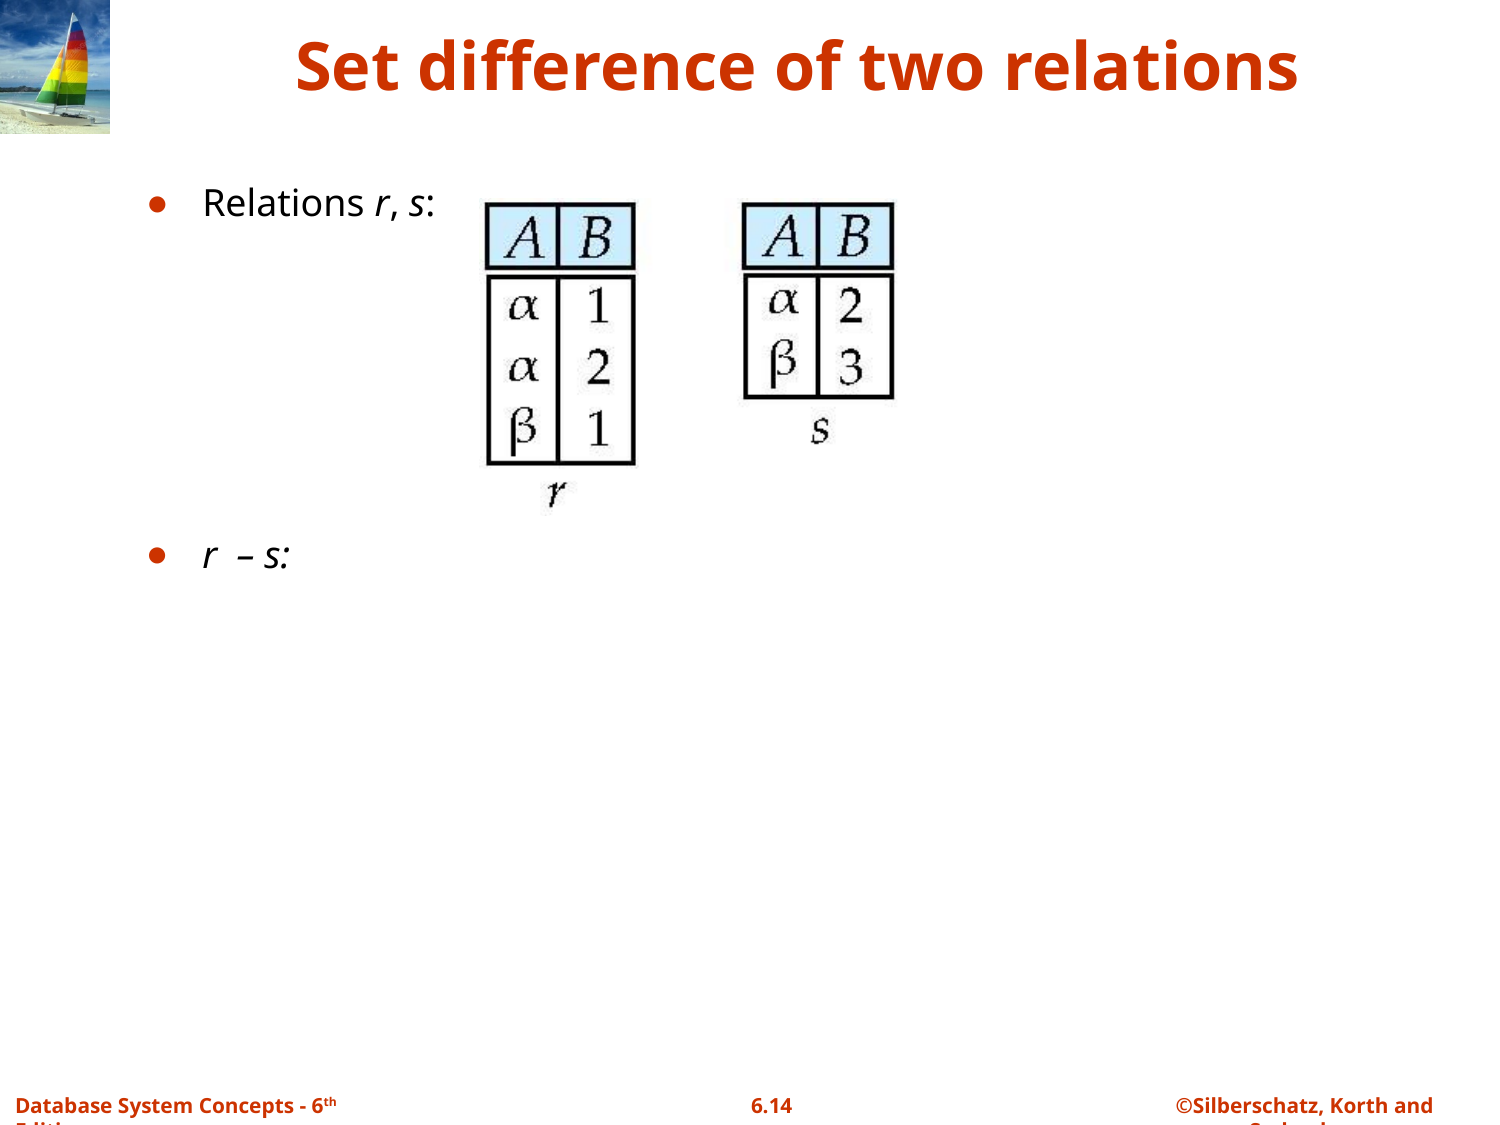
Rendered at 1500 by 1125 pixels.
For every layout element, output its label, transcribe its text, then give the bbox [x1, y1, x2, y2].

list Relations r, s: [130, 176, 1257, 232]
title Set difference of two relations [135, 10, 1461, 111]
picture [478, 198, 899, 517]
picture [0, 0, 110, 134]
text_box r – s: [130, 528, 1284, 680]
